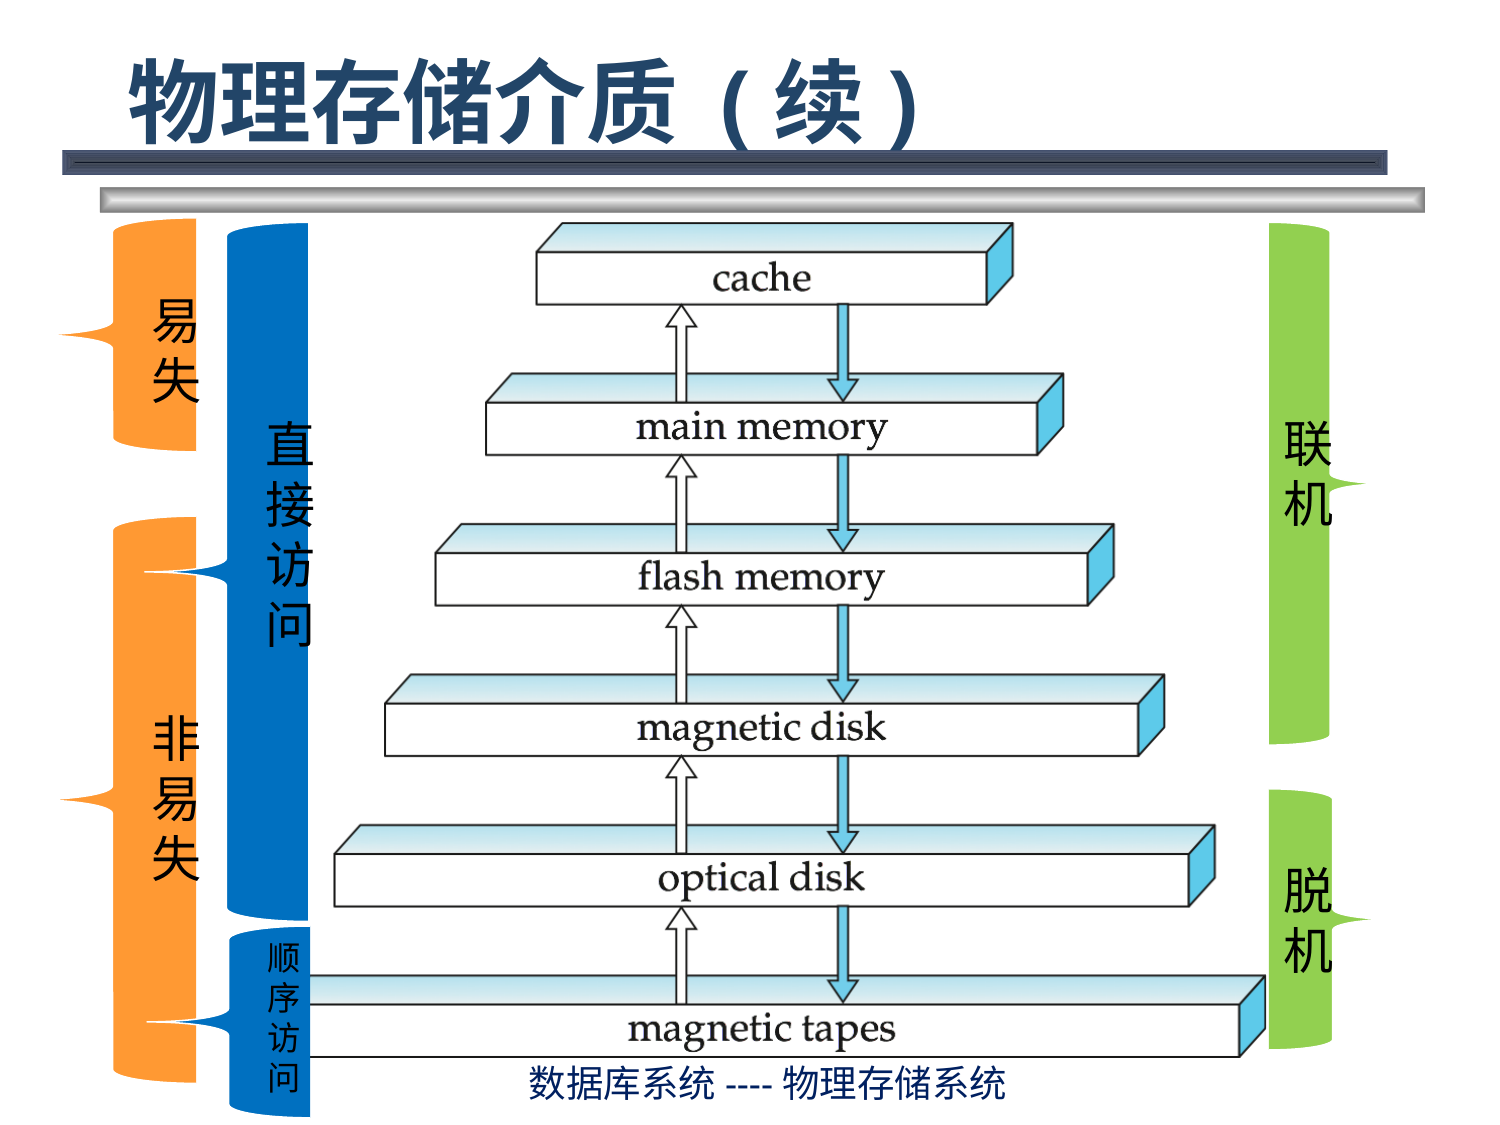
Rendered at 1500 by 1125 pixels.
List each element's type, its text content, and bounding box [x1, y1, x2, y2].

text_box 直接访问 [144, 223, 280, 921]
text_box 顺序访问 [147, 927, 311, 1118]
text_box 联机 [1271, 222, 1392, 746]
text_box 易失 [28, 217, 197, 452]
text_box 非 易失 [28, 516, 197, 1084]
picture [283, 222, 1270, 1059]
footer 数据库系统----物理存储系统 [513, 1067, 1243, 1113]
title 物理存储介质 (续) [112, 24, 1388, 163]
text_box 脱机 [1274, 788, 1397, 1050]
